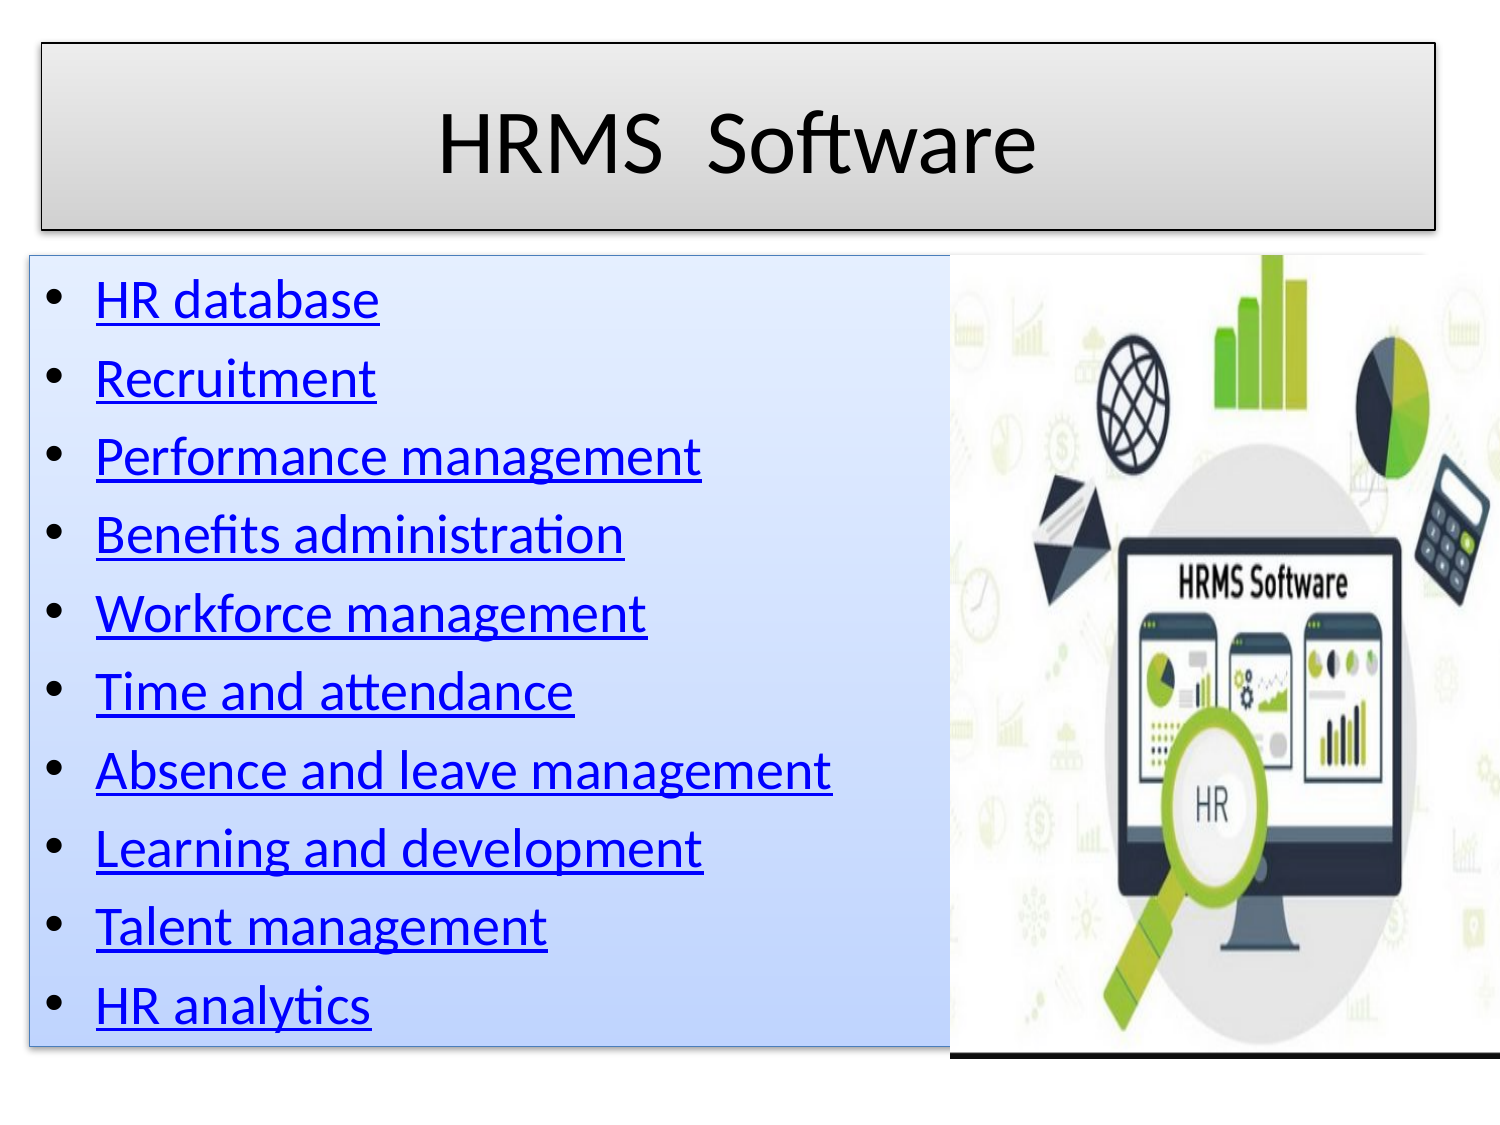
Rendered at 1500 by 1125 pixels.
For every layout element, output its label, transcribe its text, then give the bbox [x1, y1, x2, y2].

list HR database Recruitment Performance management Benefits administration Workforce management Time and attendance Absence and leave management Learning and development Talent management HR analytics [29, 255, 948, 1047]
picture [950, 255, 1500, 1059]
title HRMS Software [41, 42, 1436, 231]
